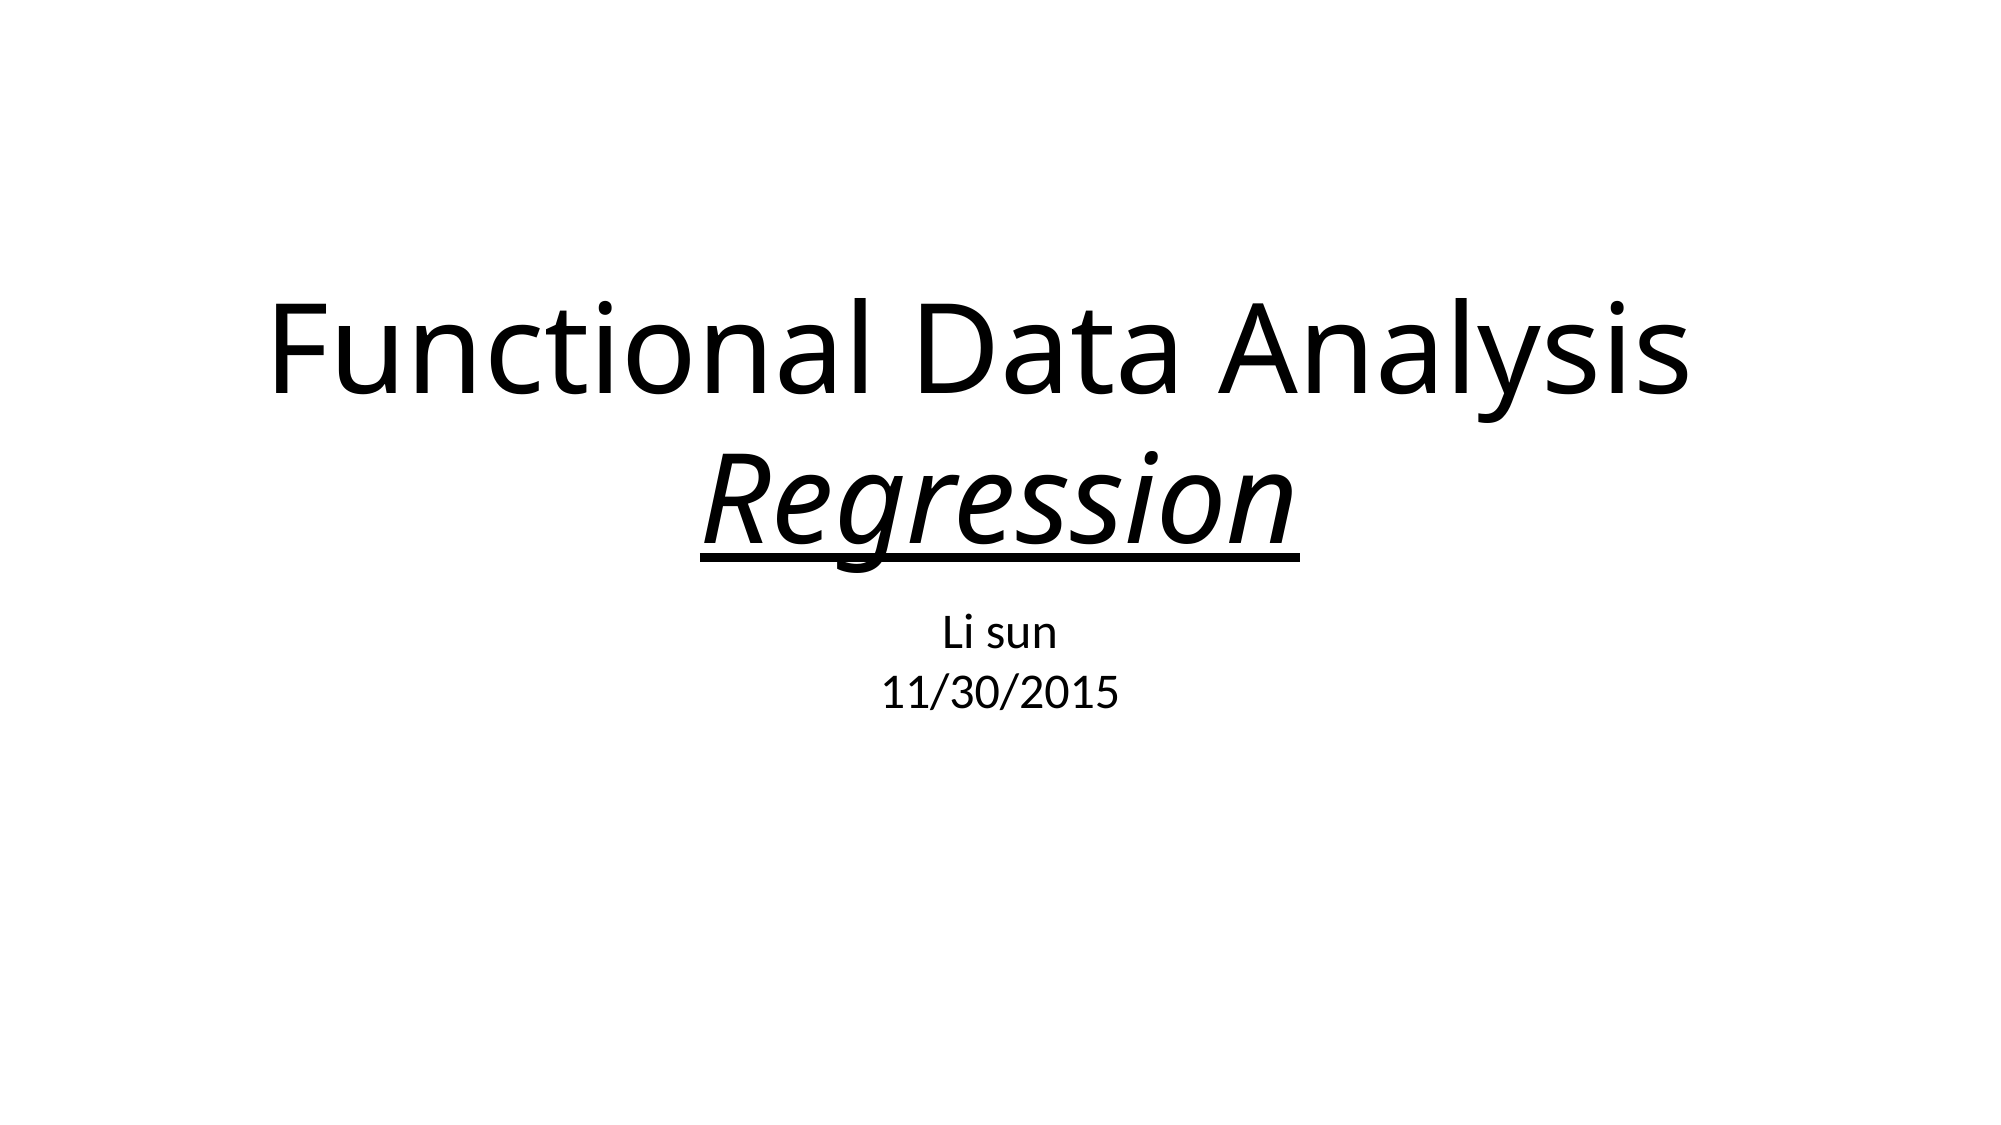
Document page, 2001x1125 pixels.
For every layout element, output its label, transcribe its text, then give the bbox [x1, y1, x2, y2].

text_box Li sun 11/30/2015 [249, 590, 1750, 863]
text_box Functional Data Analysis Regression [249, 184, 1750, 576]
